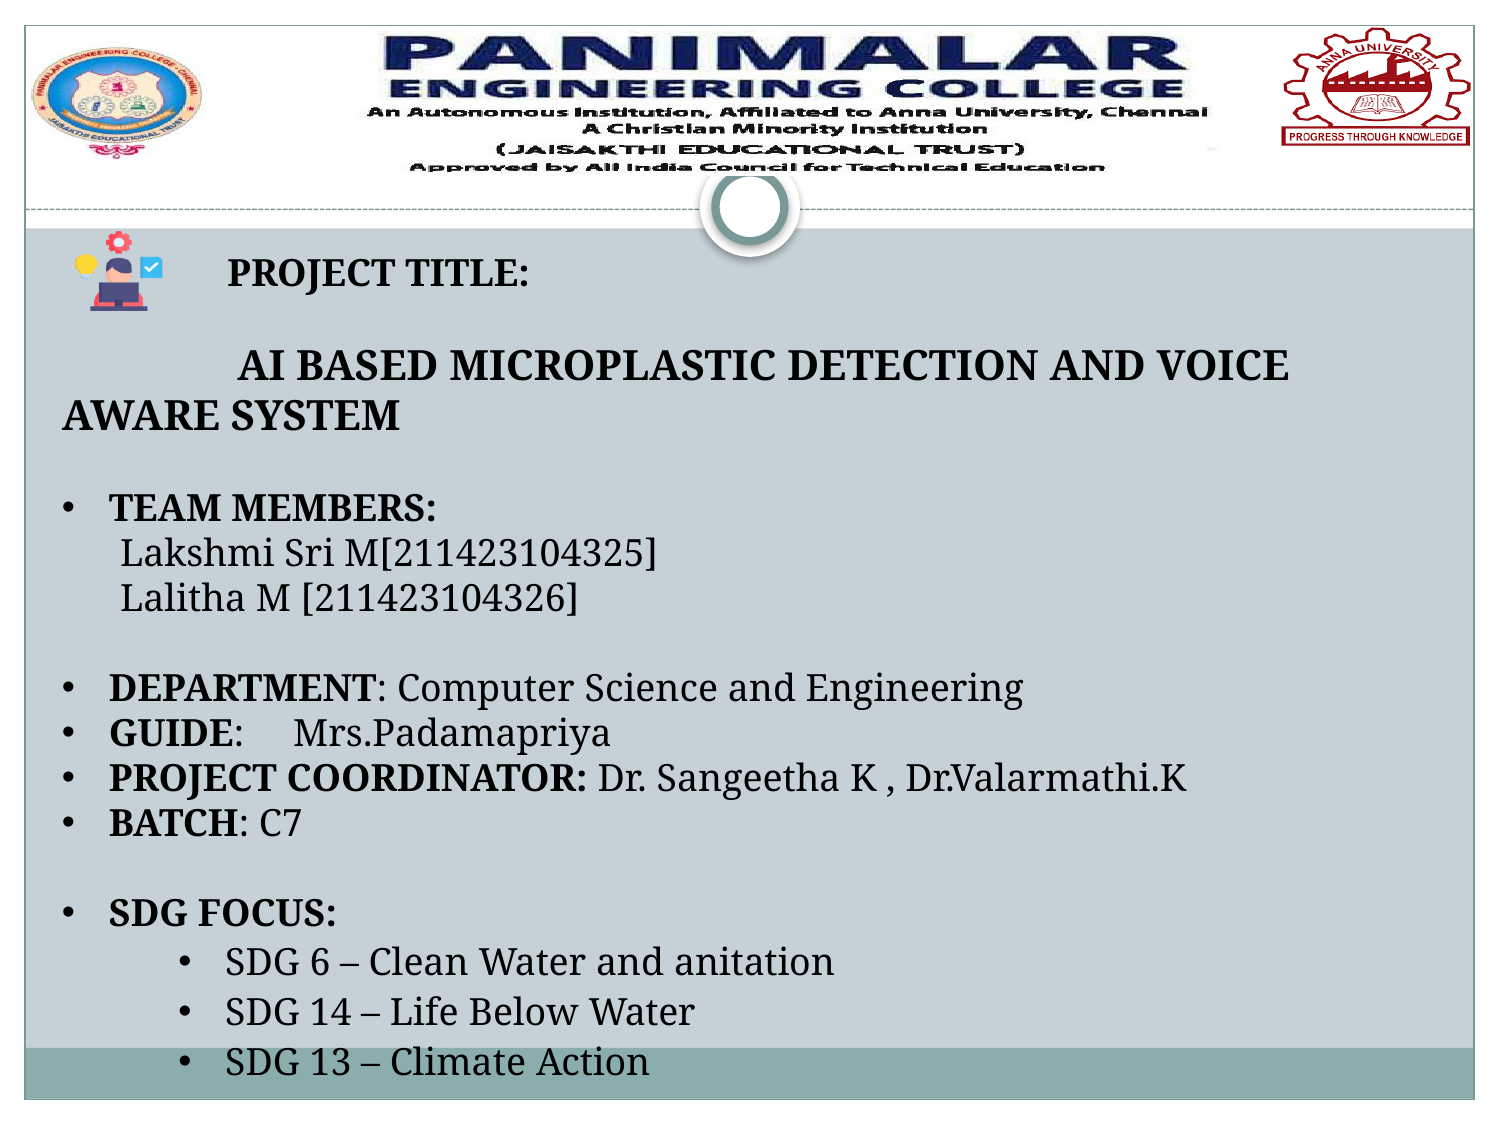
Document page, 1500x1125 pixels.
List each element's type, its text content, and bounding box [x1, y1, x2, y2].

picture [271, 27, 1229, 177]
picture [1281, 27, 1471, 146]
picture [29, 42, 207, 162]
picture [71, 231, 165, 312]
text_box PROJECT TITLE: AI BASED MICROPLASTIC DETECTION AND VOICE AWARE SYSTEM TEAM MEMBERS: Lakshmi Sri M[211423104325] Lalitha M [211423104326] DEPARTMENT: Computer Science and Engineering GUIDE: Mrs.Padamapriya PROJECT COORDINATOR: Dr. Sangeetha K , Dr.Valarmathi.K BATCH: C7 SDG FOCUS: SDG 6 – Clean Water and anitation SDG 14 – Life Below Water SDG 13 – Climate Action [47, 196, 1453, 1125]
